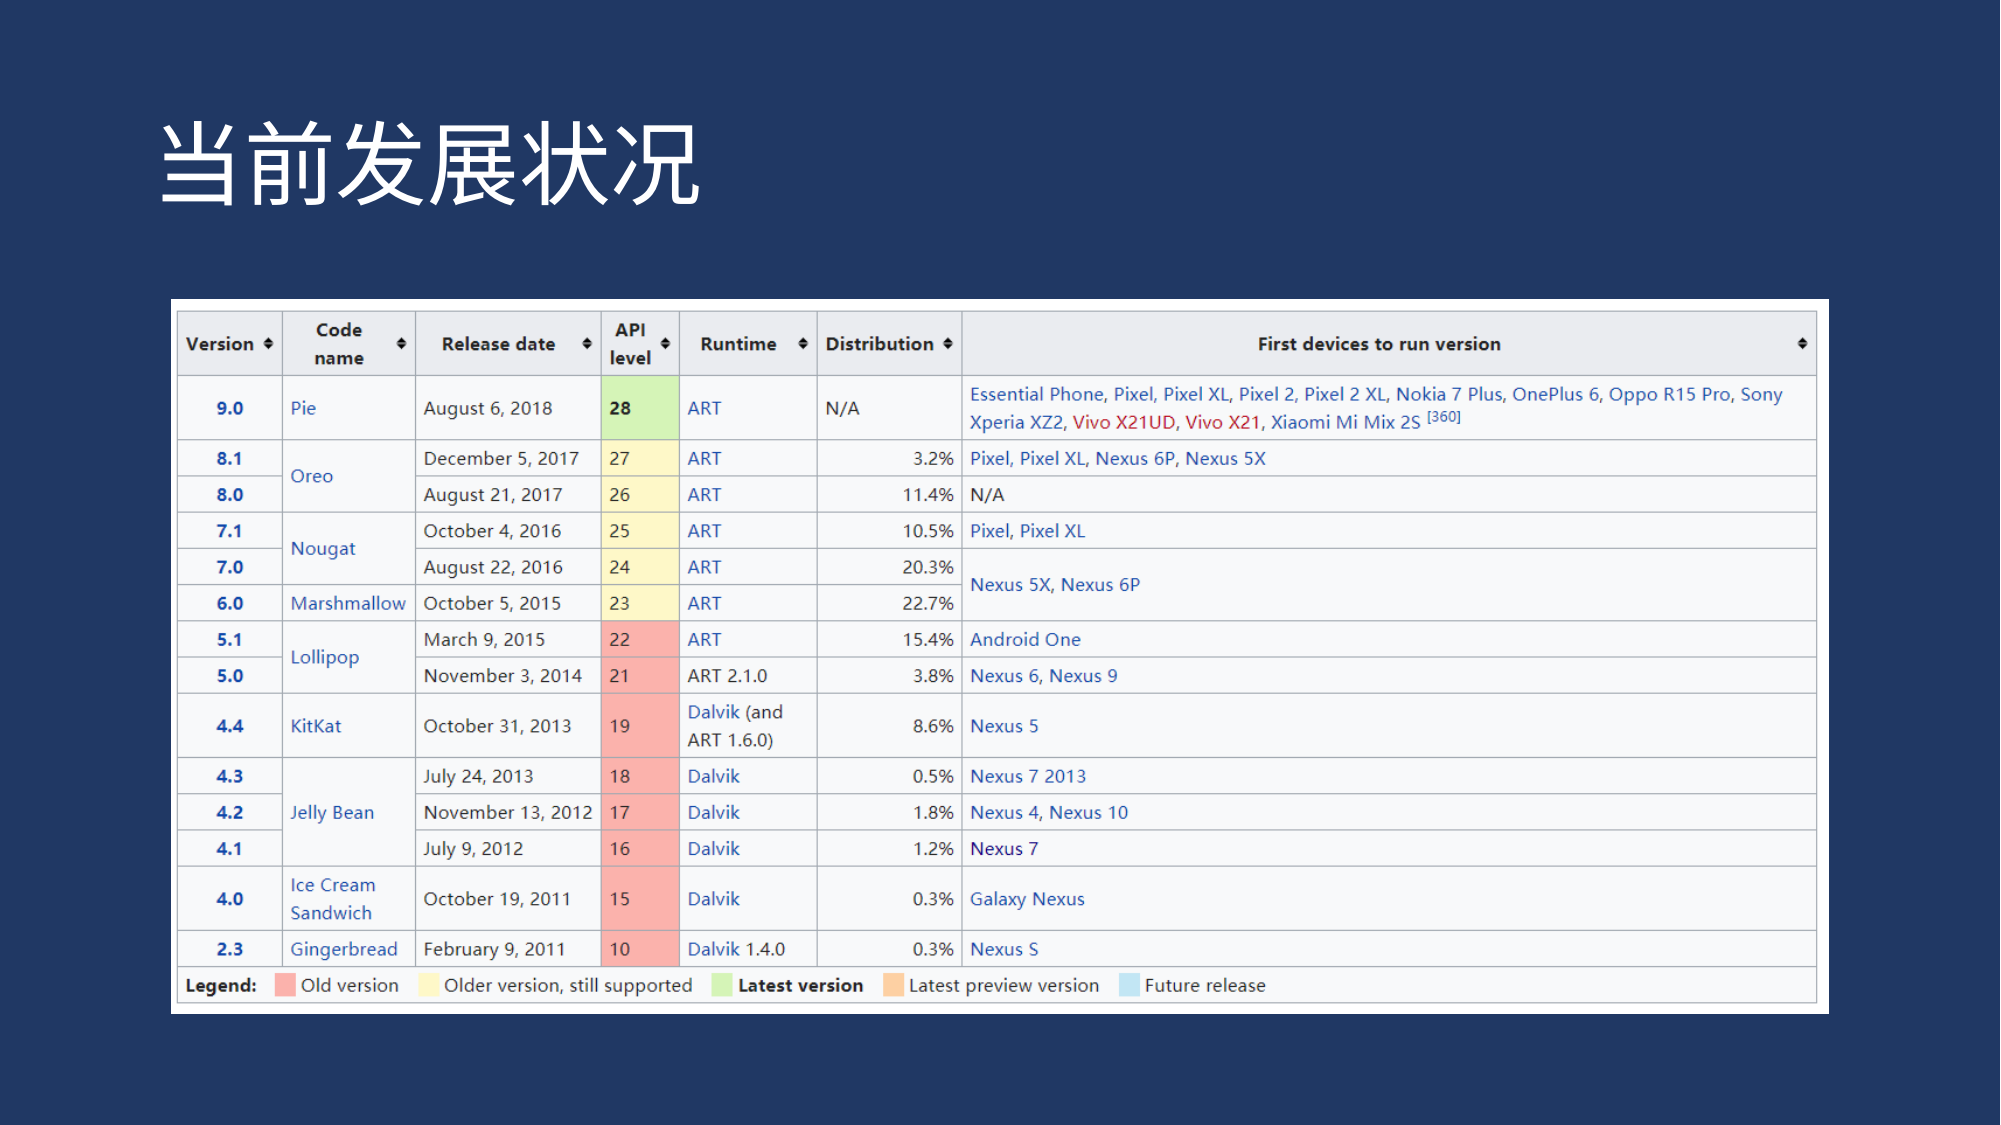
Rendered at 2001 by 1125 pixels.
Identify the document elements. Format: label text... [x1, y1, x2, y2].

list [171, 299, 1829, 1014]
title 当前发展状况 [137, 59, 1863, 278]
